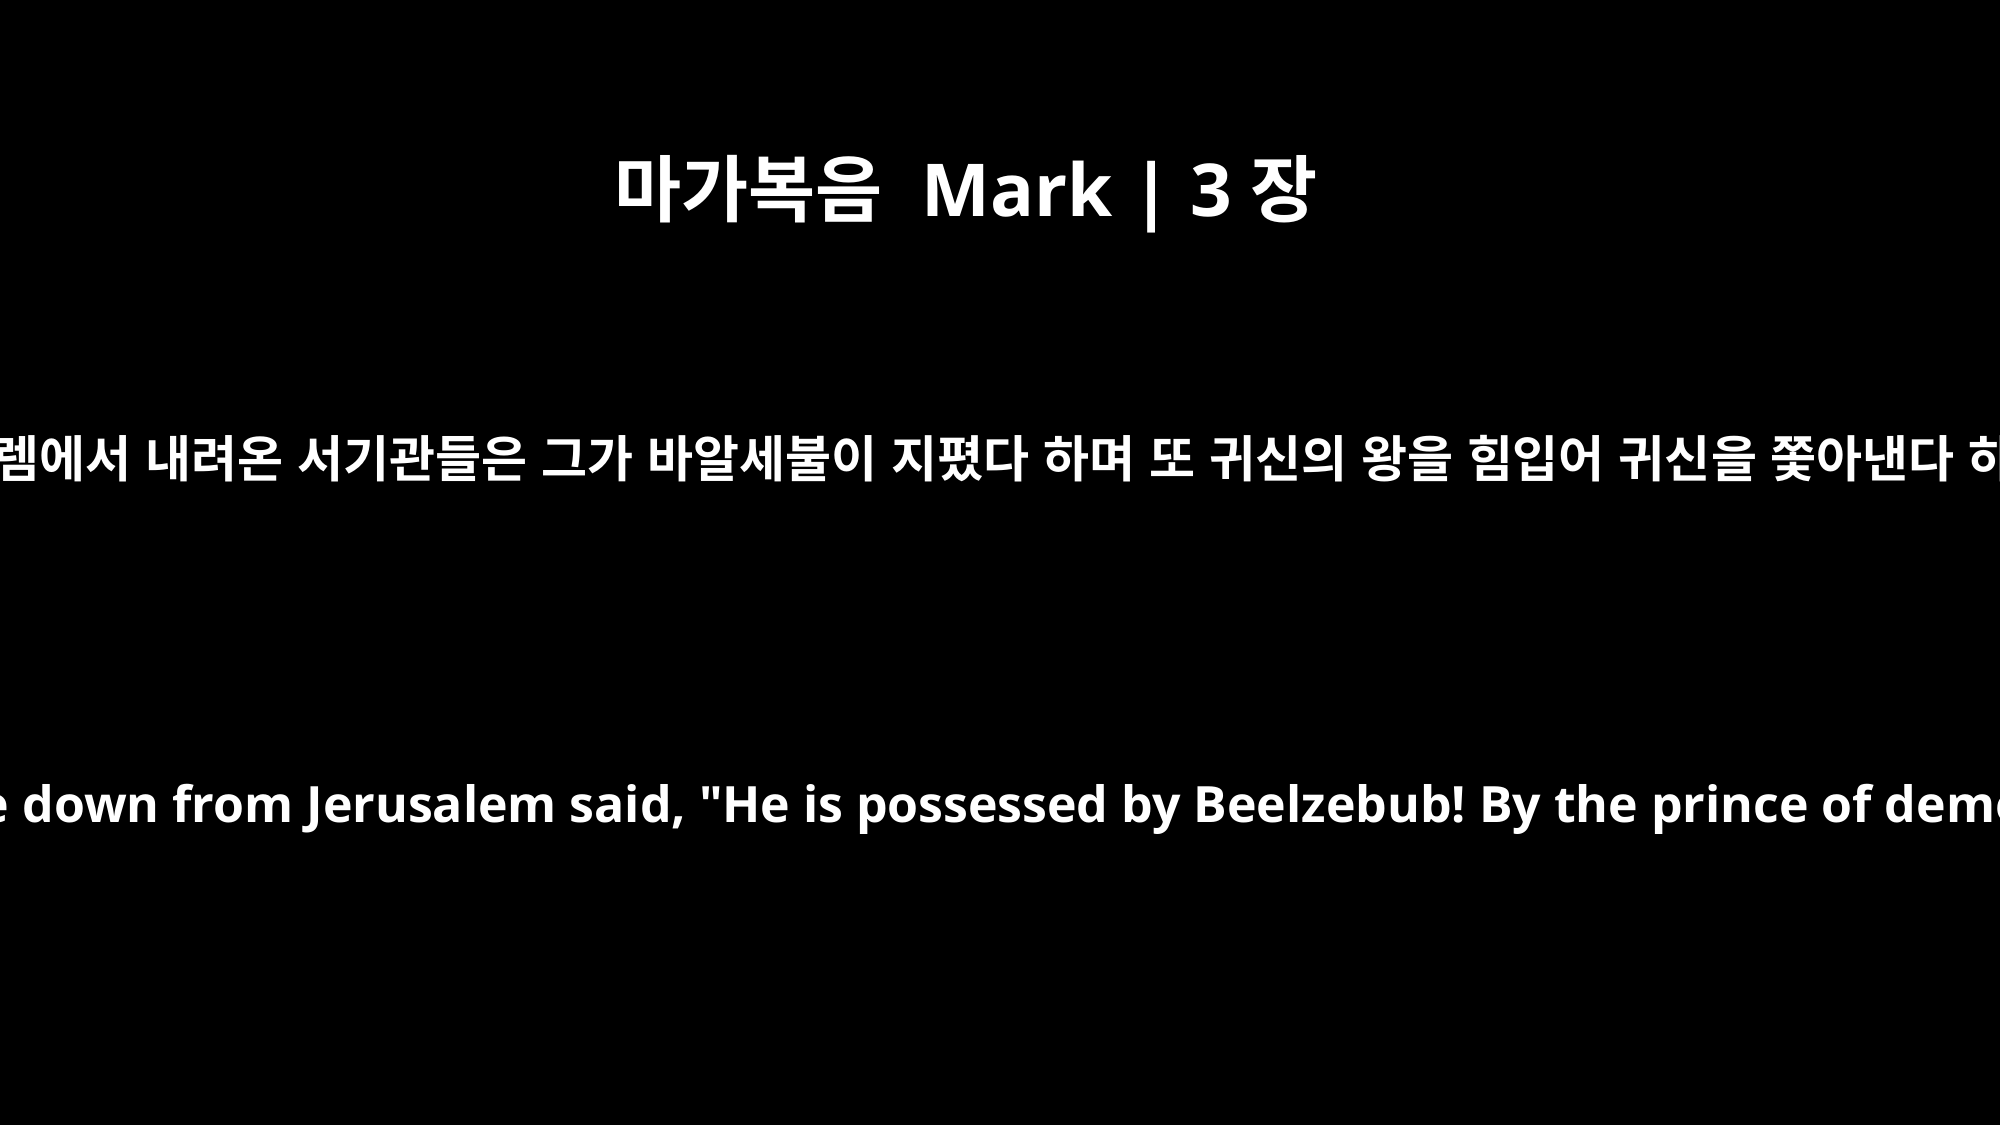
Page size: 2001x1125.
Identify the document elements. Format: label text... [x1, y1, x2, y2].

text_box And the teachers of the law who came down from Jerusalem said, "He is possessed by Beelzebub! By the prince of demons he is driving out demons." [0, 764, 2000, 840]
text_box 마가복음 Mark | 3장 [599, 136, 1333, 239]
text_box 22 예루살렘에서 내려온 서기관들은 그가 바알세불이 지폈다 하며 또 귀신의 왕을 힘입어 귀신을 쫓아낸다 하니 [0, 359, 2000, 495]
